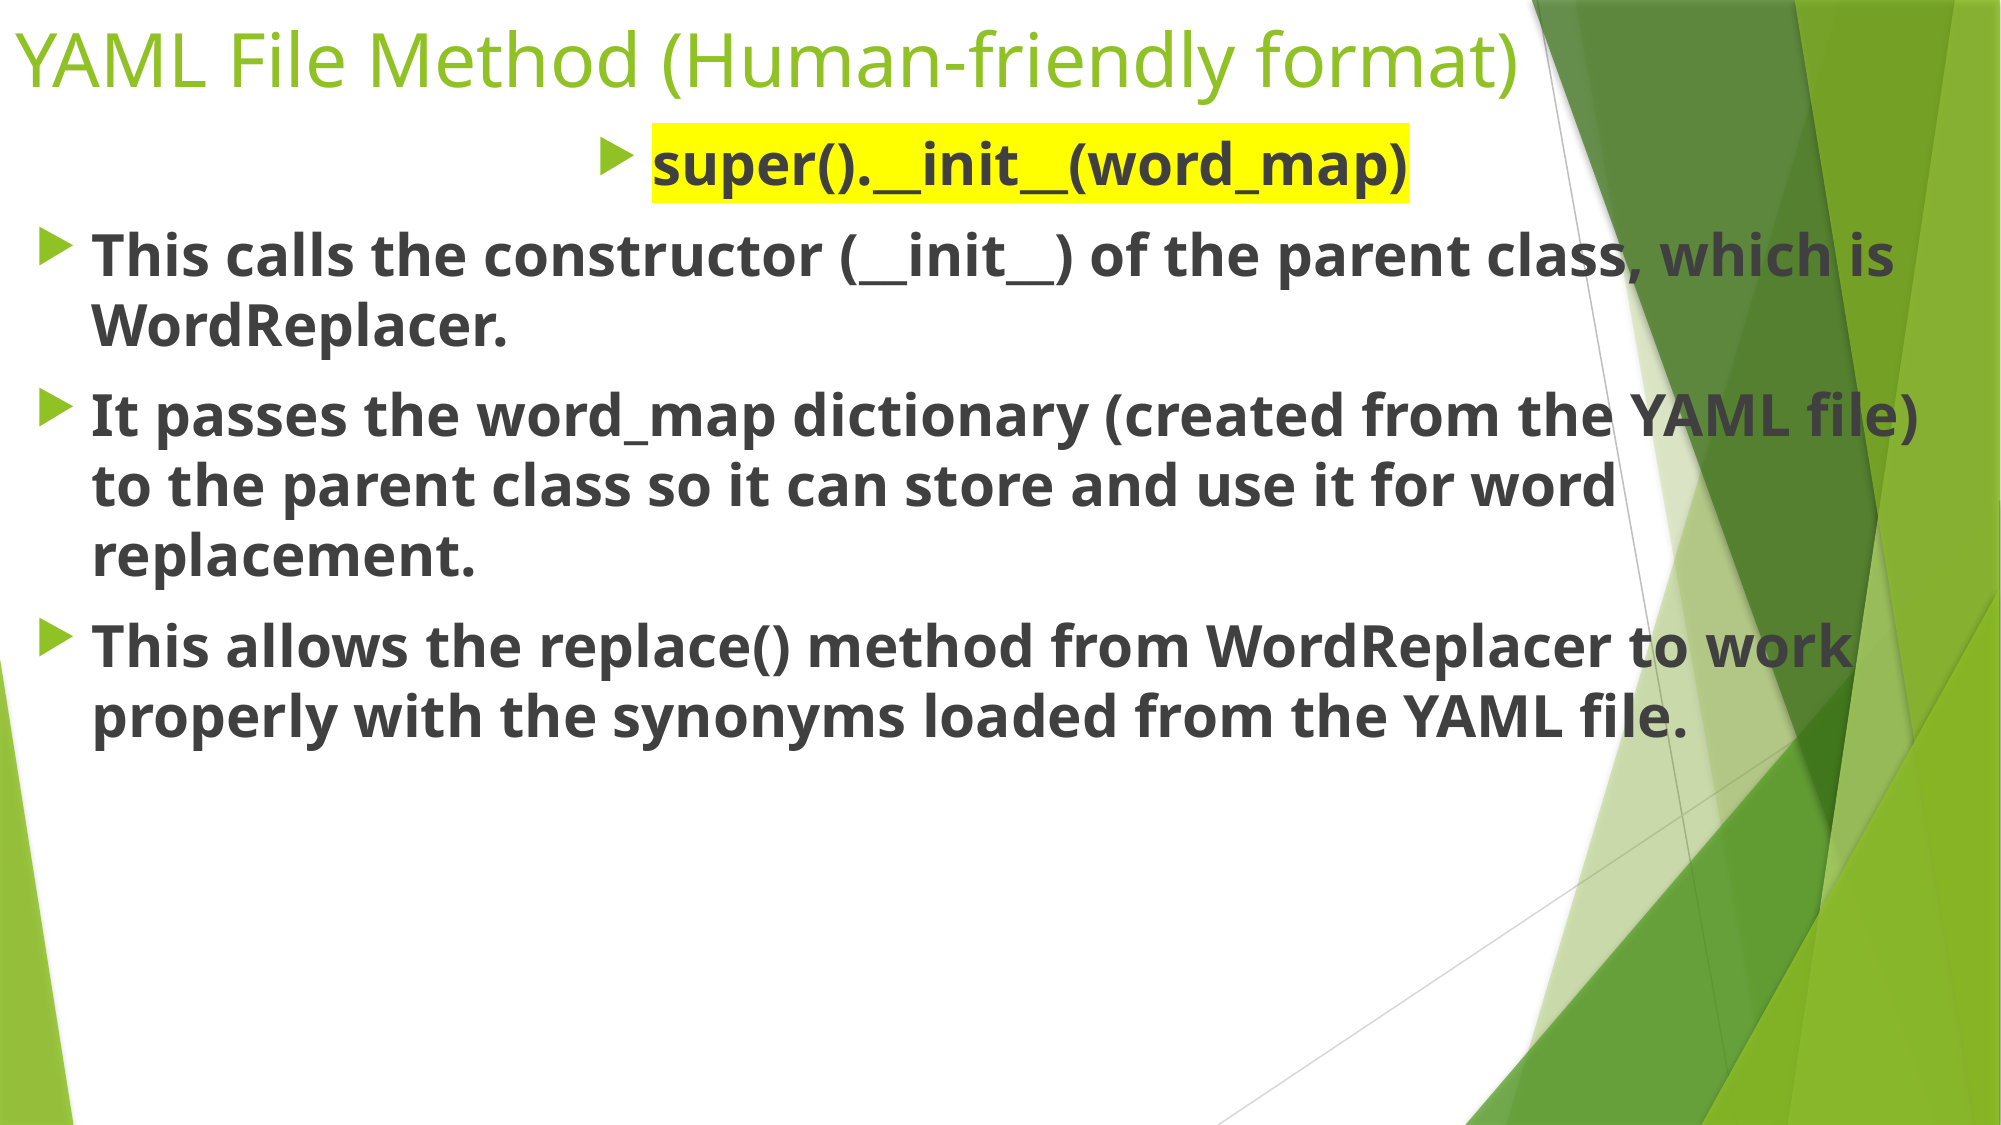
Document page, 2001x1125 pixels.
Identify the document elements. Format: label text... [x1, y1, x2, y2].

list super().__init__(word_map) This calls the constructor (__init__) of the parent class, which is WordReplacer. It passes the word_map dictionary (created from the YAML file) to the parent class so it can store and use it for word replacement. This allows the replace() method from WordReplacer to work properly with the synonyms loaded from the YAML file. [20, 119, 1985, 1096]
title YAML File Method (Human-friendly format) [0, 4, 2000, 222]
